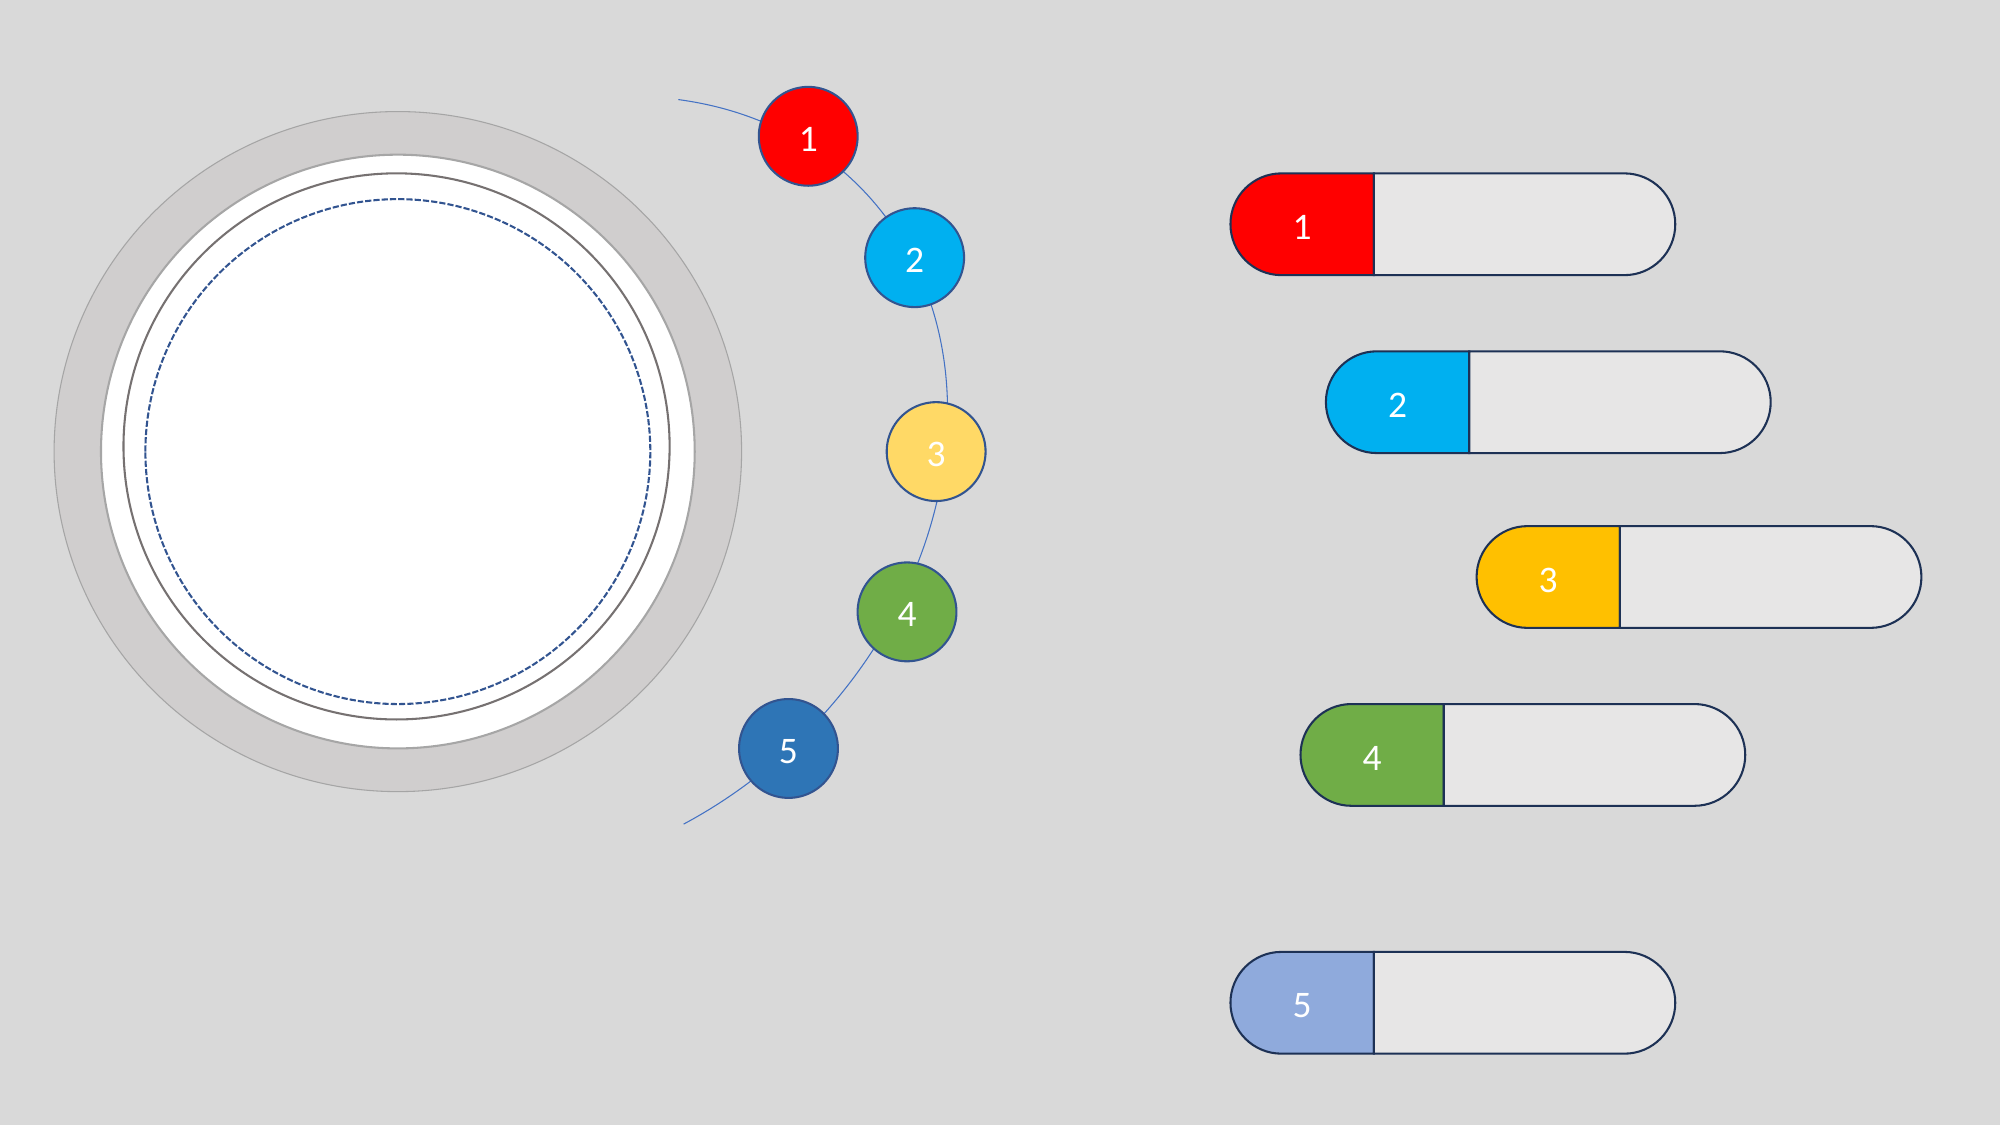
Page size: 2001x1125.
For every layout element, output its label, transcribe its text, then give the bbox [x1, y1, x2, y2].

text_box 3 [885, 401, 987, 503]
text_box 1 [1229, 172, 1372, 277]
text_box [99, 153, 696, 750]
text_box 2 [1324, 350, 1468, 455]
text_box 3 [1475, 525, 1618, 629]
text_box [53, 111, 743, 793]
text_box [1618, 525, 1923, 629]
text_box 5 [1229, 950, 1372, 1055]
text_box [635, 99, 948, 825]
text_box [1372, 950, 1677, 1055]
text_box [122, 172, 671, 721]
text_box 4 [856, 561, 958, 663]
text_box [144, 198, 652, 706]
text_box 5 [738, 698, 839, 799]
text_box 2 [864, 207, 966, 309]
text_box 4 [1299, 703, 1442, 807]
text_box [1372, 172, 1677, 277]
text_box [1442, 703, 1747, 807]
text_box [1468, 350, 1772, 455]
text_box 1 [757, 85, 859, 187]
